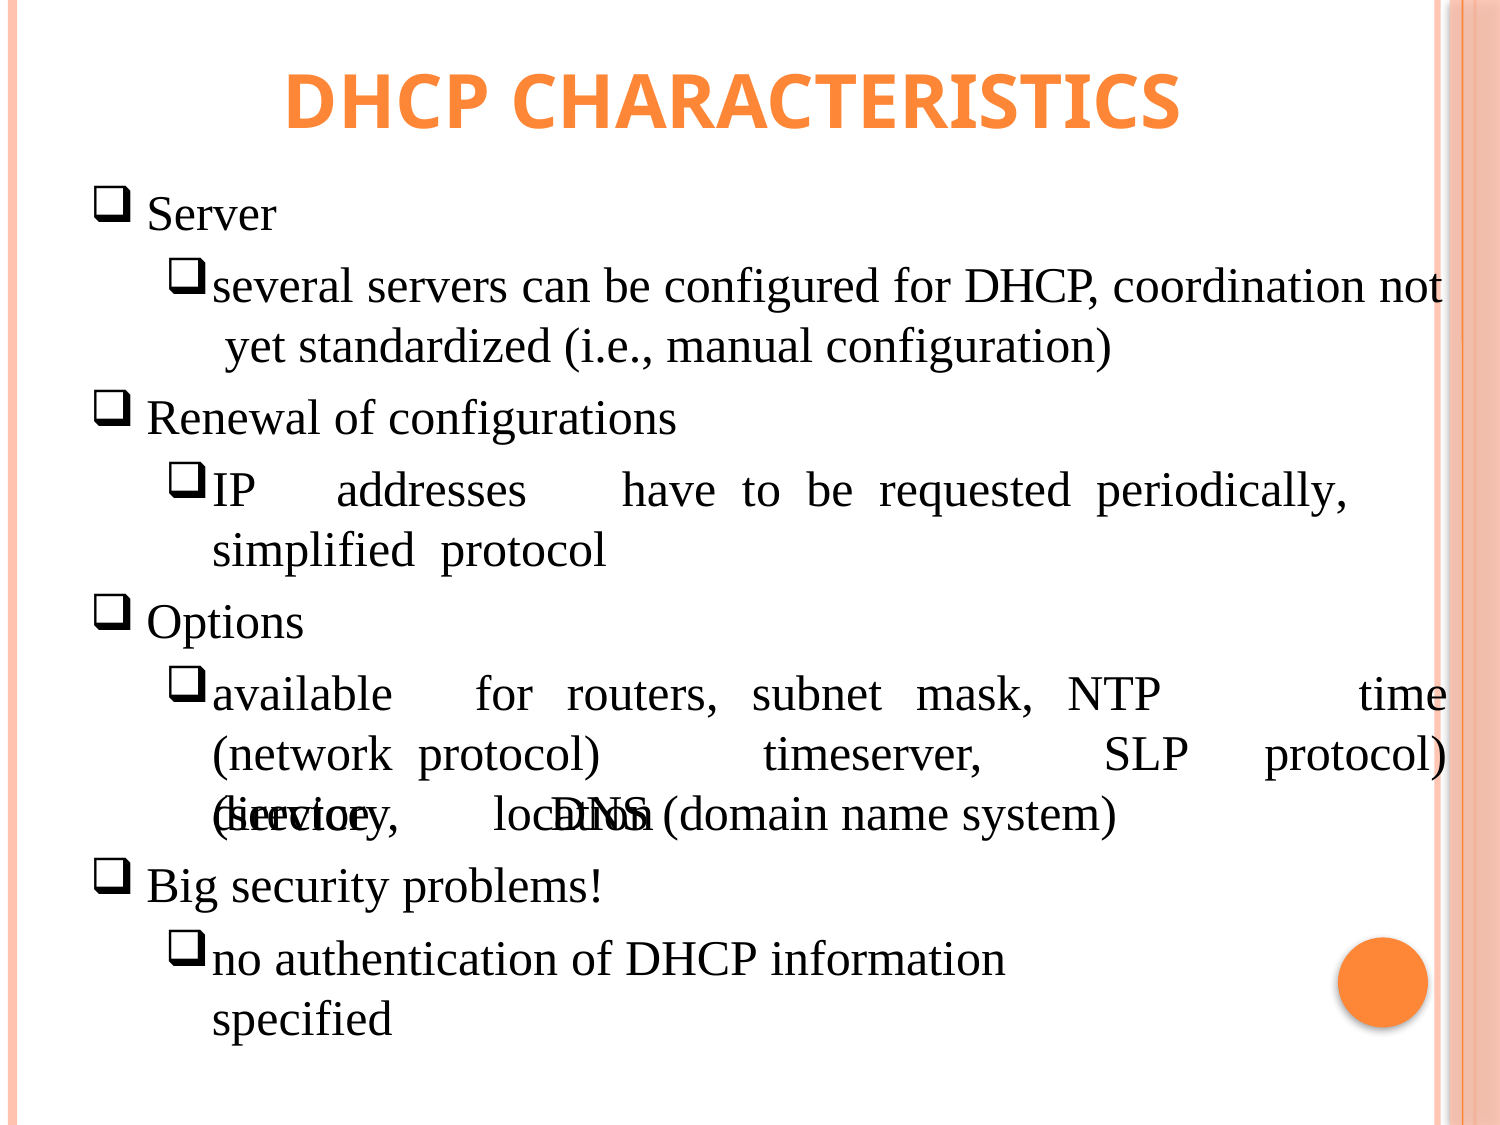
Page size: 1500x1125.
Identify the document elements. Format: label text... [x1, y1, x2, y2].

text_box Server several servers can be configured for DHCP, coordination not yet standardized (i.e., manual configuration) Renewal of configurations IP addresses have to be requested periodically, simplified protocol Options [87, 166, 1450, 649]
text_box protocol) [1262, 718, 1450, 781]
text_box directory, DNS (domain name system) Big security problems! no authentication of DHCP information specified [87, 766, 1199, 1045]
slide_number 29 [1378, 752, 1429, 1125]
title DHCP characteristics [200, 0, 1263, 144]
text_box available for routers, subnet mask, NTP (network protocol) timeserver, SLP (service location [162, 658, 1327, 841]
text_box time [1356, 658, 1450, 718]
